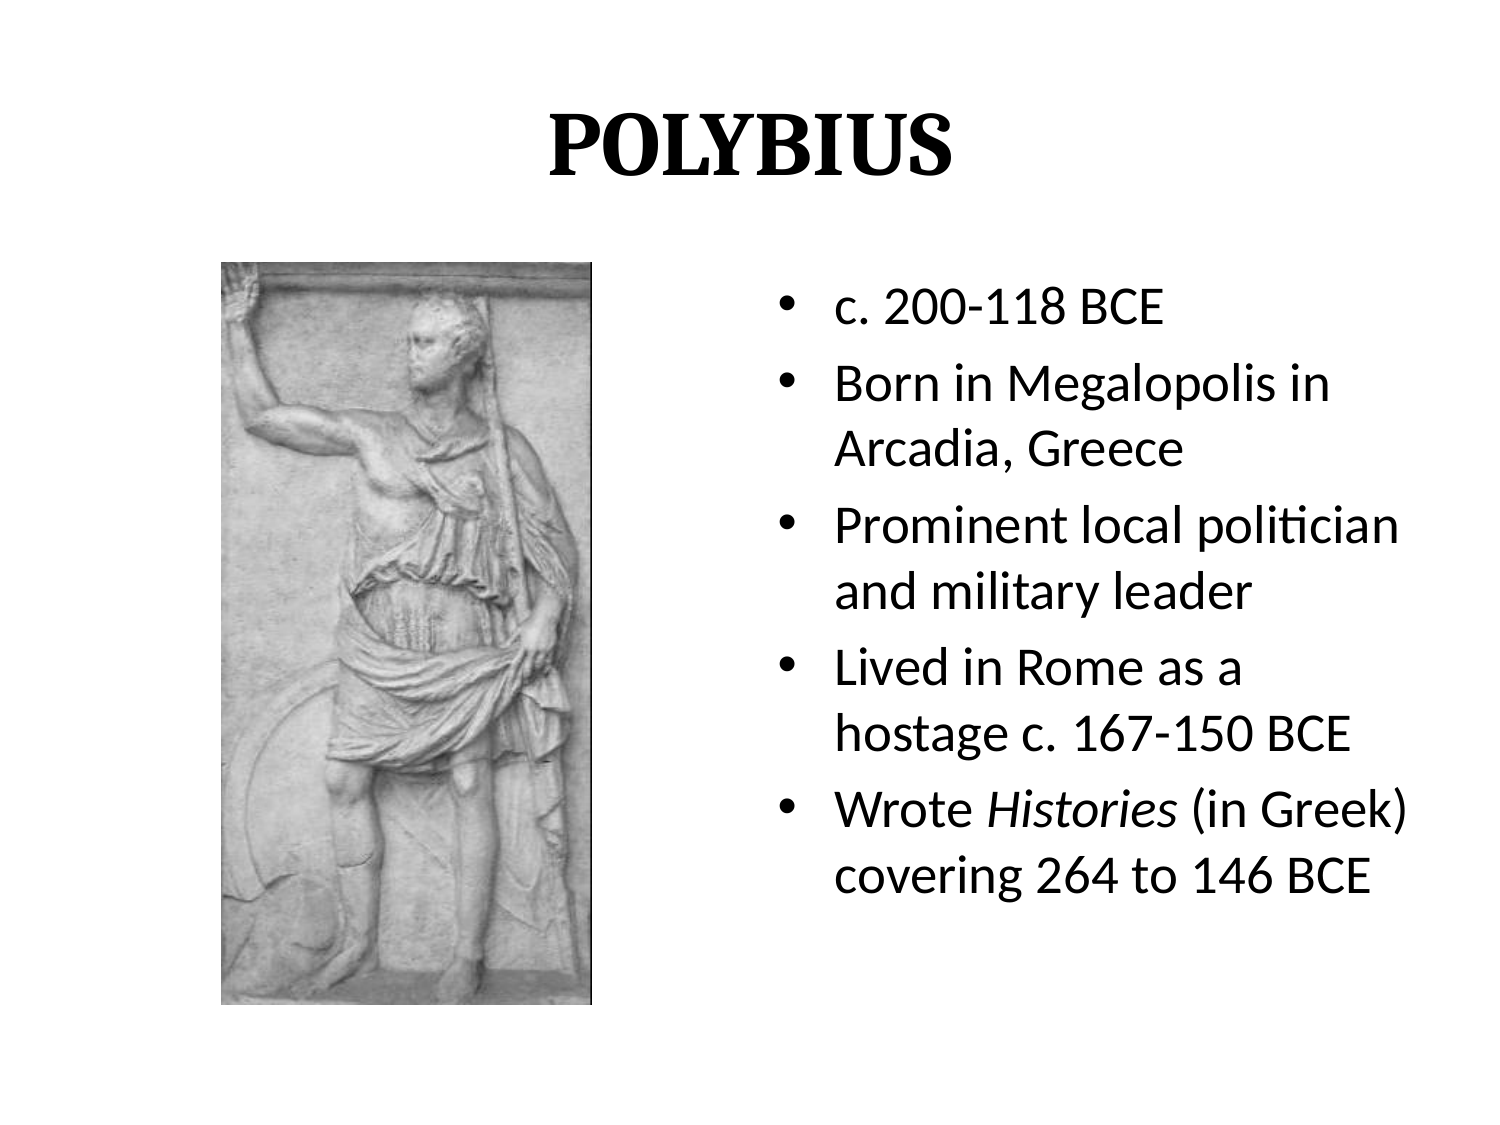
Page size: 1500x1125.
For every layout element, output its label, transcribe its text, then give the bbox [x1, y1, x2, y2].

list c. 200-118 BCE Born in Megalopolis in Arcadia, Greece Prominent local politician and military leader Lived in Rome as a hostage c. 167-150 BCE Wrote Histories (in Greek) covering 264 to 146 BCE [762, 262, 1425, 1005]
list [221, 262, 592, 1006]
title Polybius [75, 45, 1425, 233]
